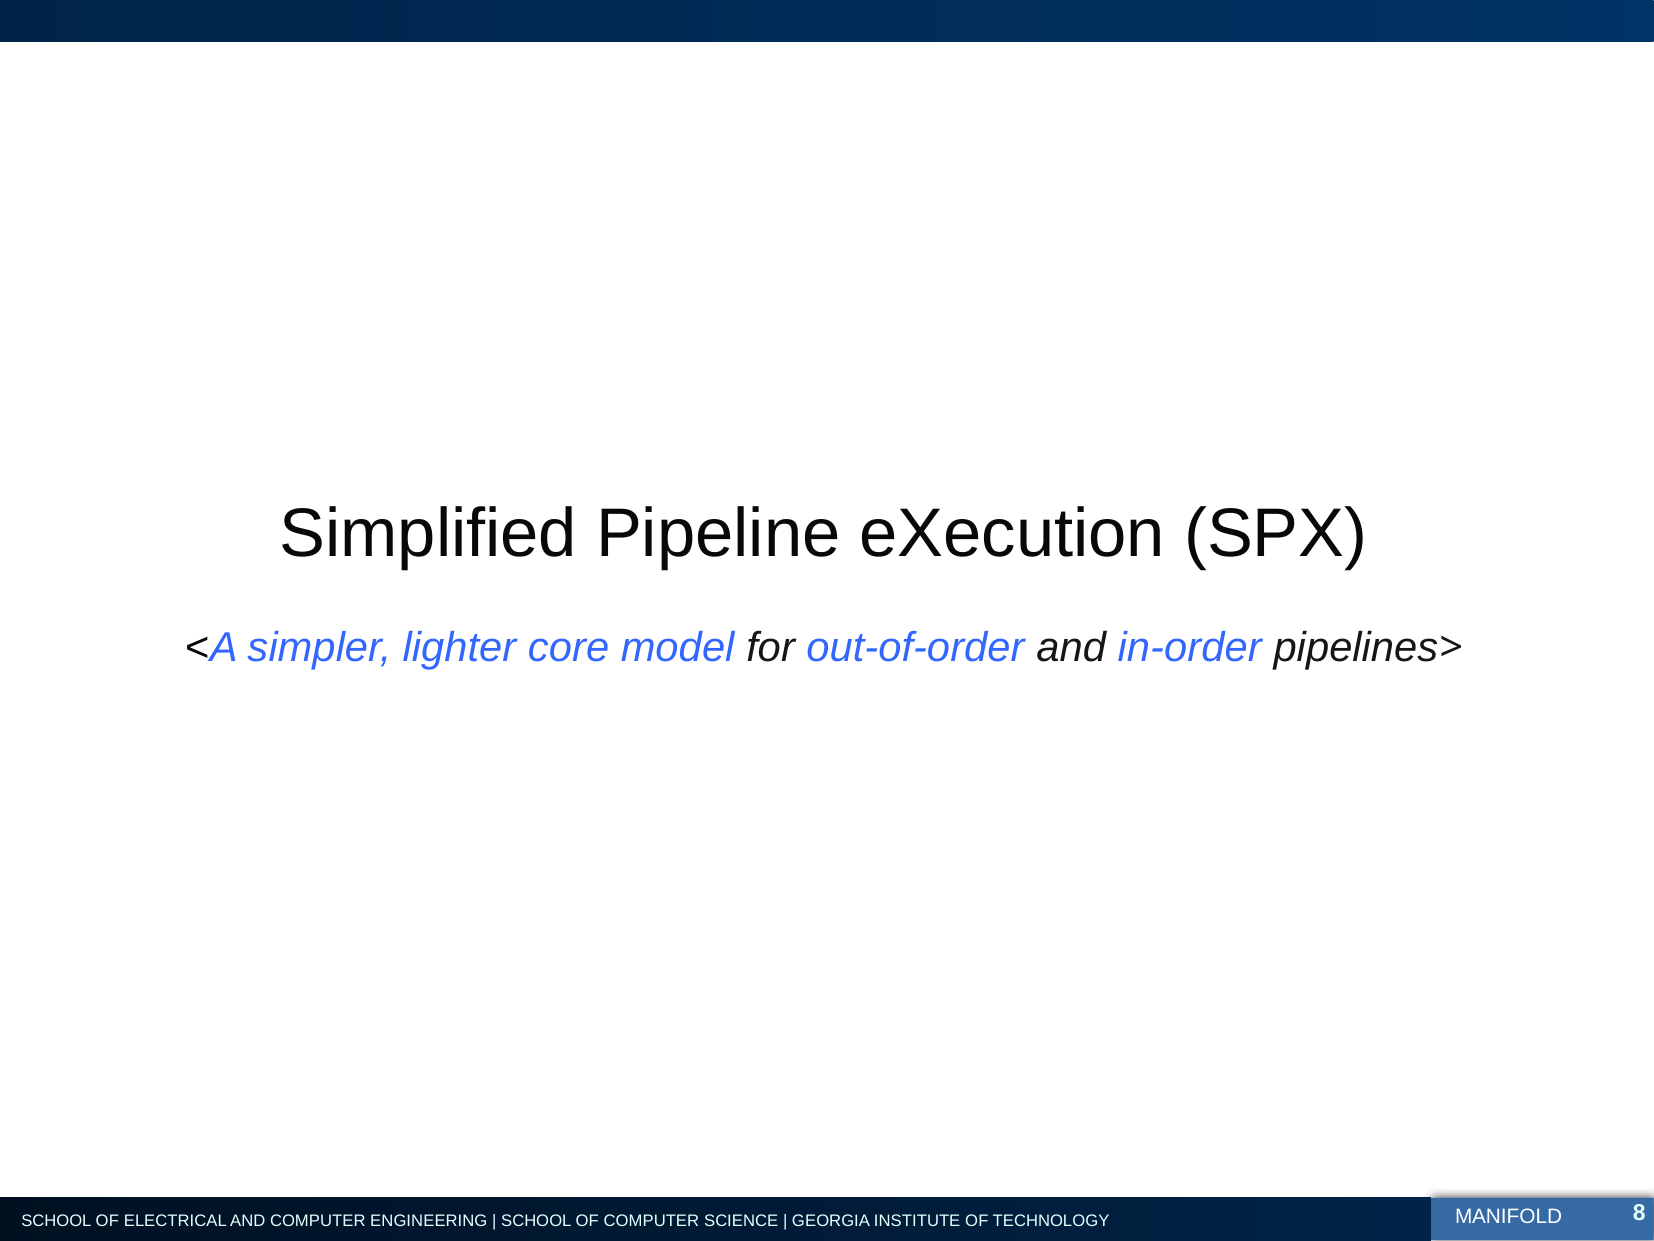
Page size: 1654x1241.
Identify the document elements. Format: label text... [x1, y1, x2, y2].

slide_number 8 [1580, 1191, 1646, 1231]
title Simplified Pipeline eXecution (SPX) <A simpler, lighter core model for out-of-order and in-order pipelines> [54, 413, 1593, 745]
